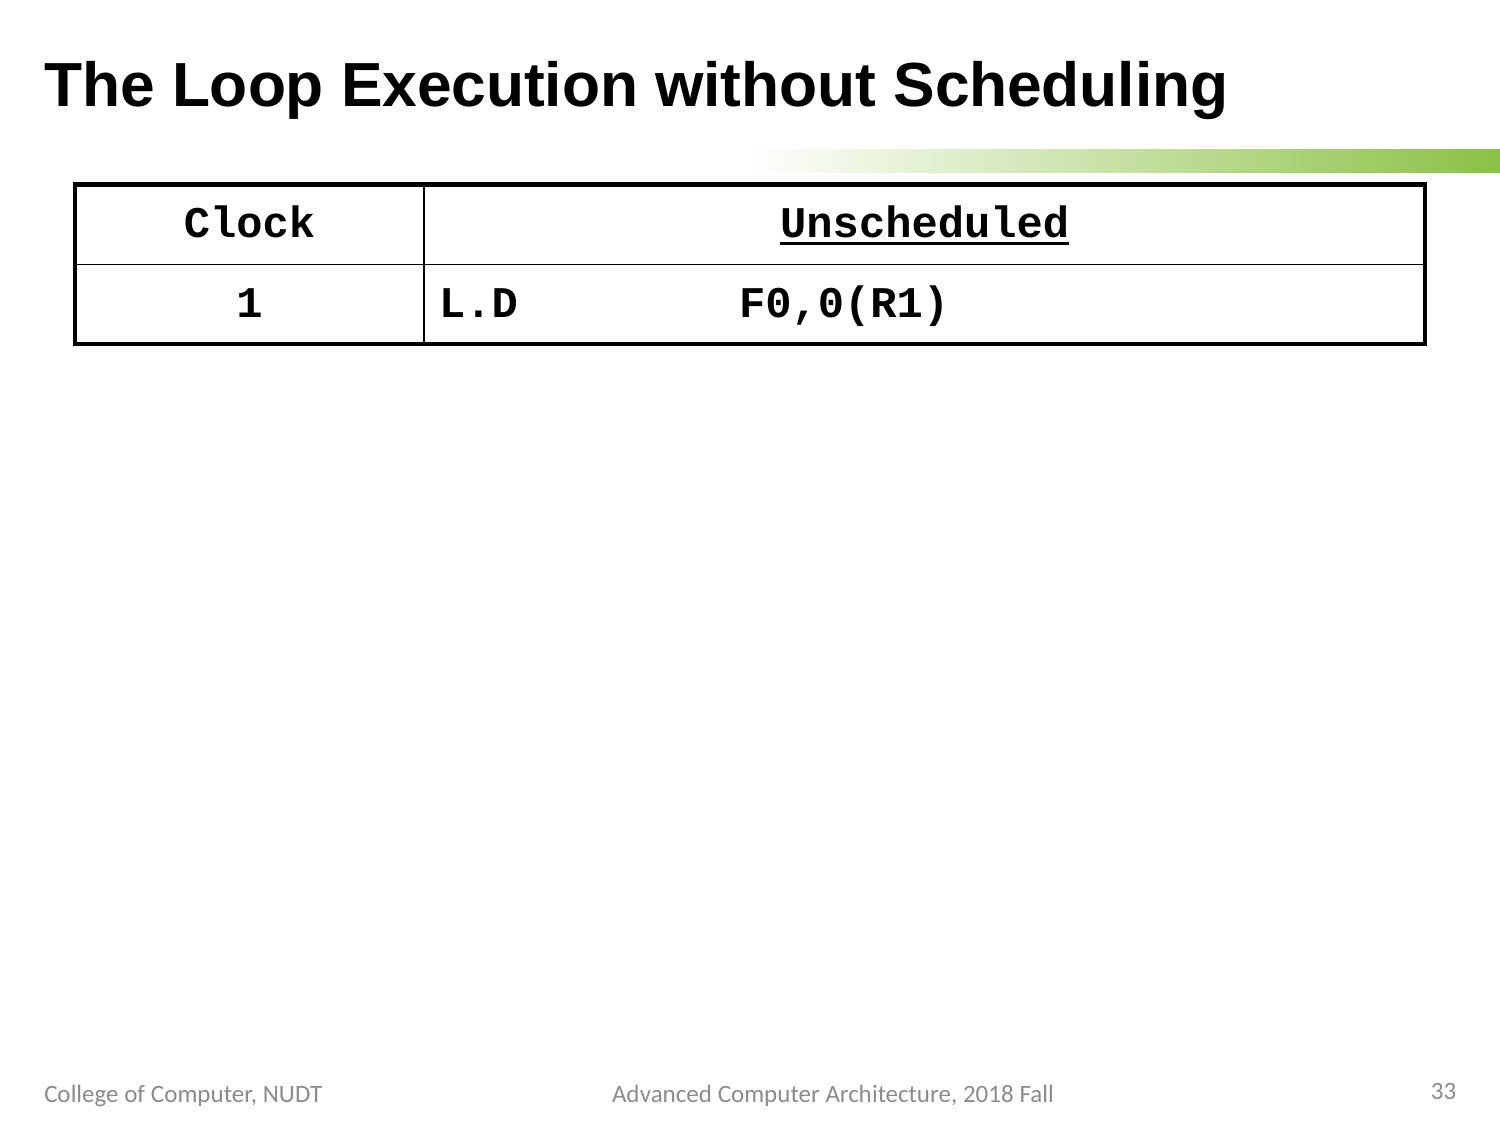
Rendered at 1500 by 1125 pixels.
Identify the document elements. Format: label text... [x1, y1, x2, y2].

slide_number College of Computer, NUDT [29, 1062, 367, 1123]
table_cell L.D F0,0(R1) [425, 265, 1423, 342]
slide_number 33 [1317, 1059, 1472, 1120]
title The Loop Execution without Scheduling [29, 22, 1471, 150]
table_header Clock [77, 187, 423, 264]
table_header Unscheduled [425, 187, 1423, 264]
table_cell 1 [77, 265, 423, 342]
footer Advanced Computer Architecture, 2018 Fall [491, 1062, 1176, 1123]
